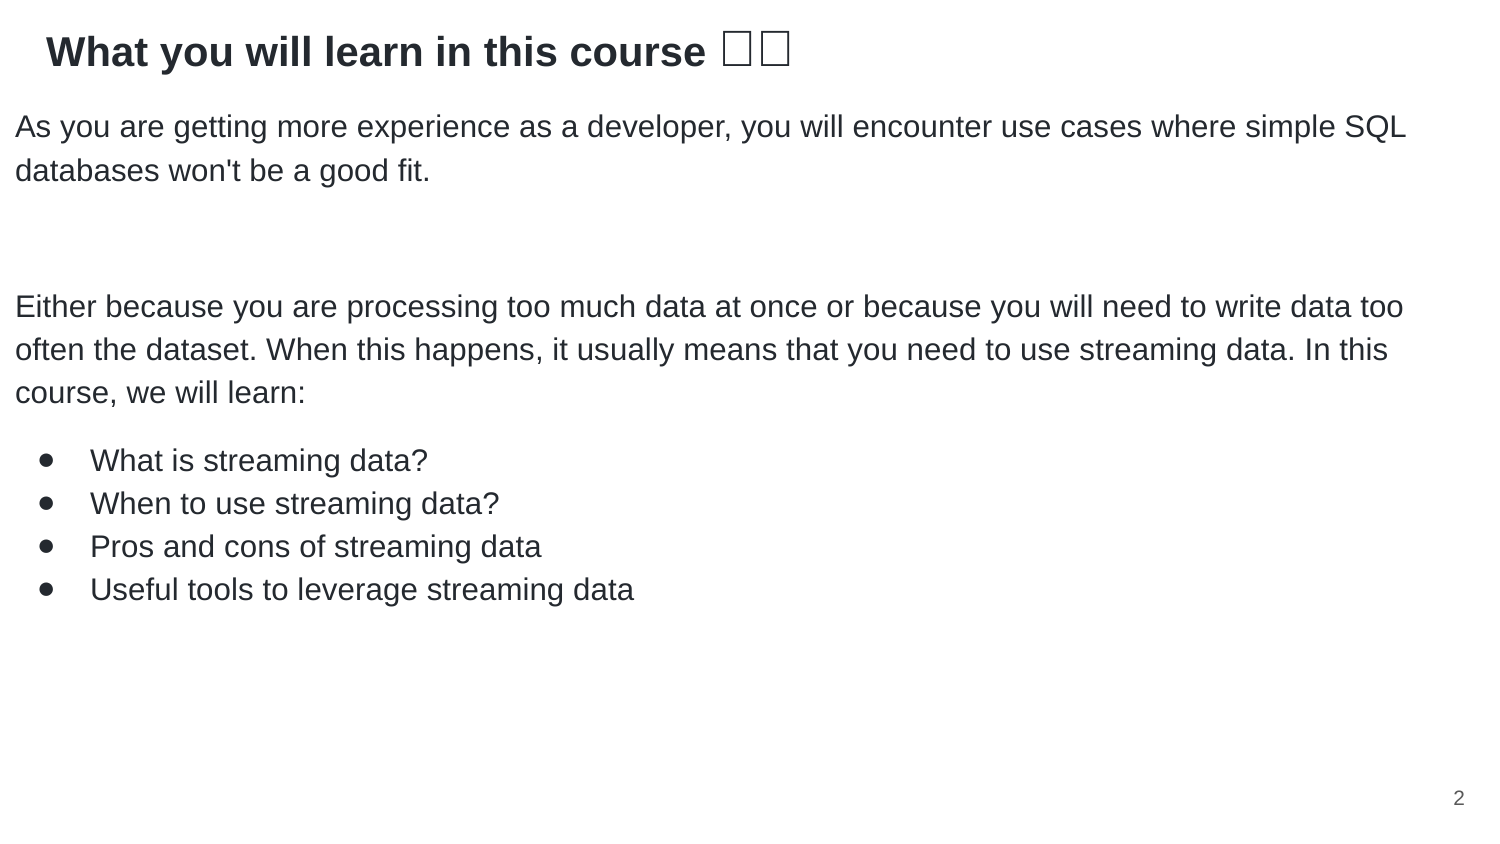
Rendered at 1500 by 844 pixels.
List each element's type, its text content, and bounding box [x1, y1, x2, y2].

list What you will learn in this course 🧐🧐 As you are getting more experience as a developer, you will encounter use cases where simple SQL databases won't be a good fit. Either because you are processing too much data at once or because you will need to write data too often the dataset. When this happens, it usually means that you need to use streaming data. In this course, we will learn: What is streaming data? When to use streaming data? Pros and cons of streaming data Useful tools to leverage streaming data [0, 0, 1448, 585]
slide_number ‹#› [1389, 764, 1480, 830]
